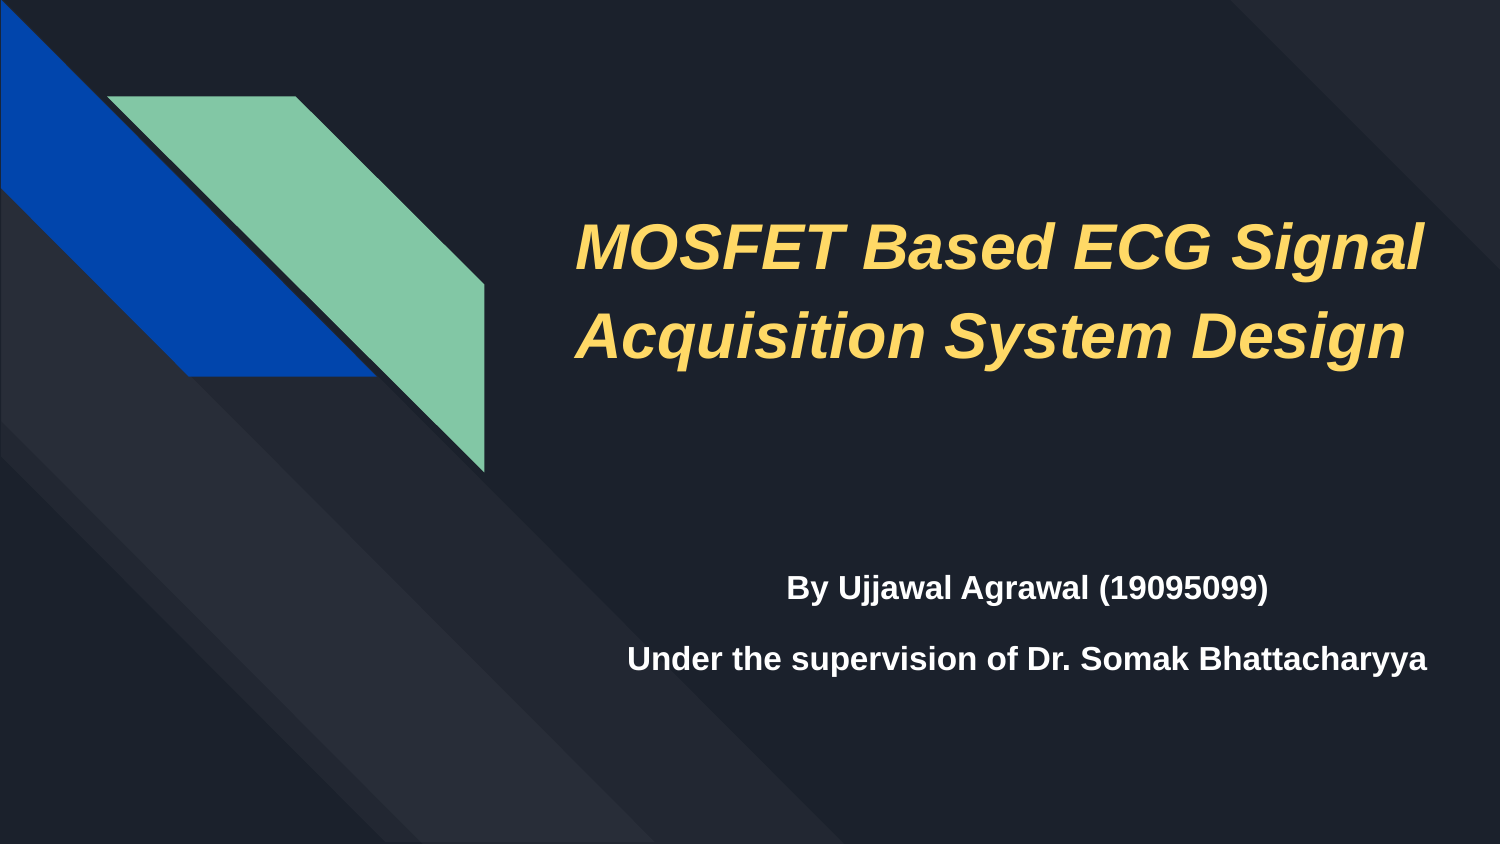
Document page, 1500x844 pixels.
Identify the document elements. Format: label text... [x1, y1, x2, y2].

subtitle By Ujjawal Agrawal (19095099) Under the supervision of Dr. Somak Bhattacharyya [585, 545, 1470, 735]
title MOSFET Based ECG Signal Acquisition System Design [549, 178, 1451, 388]
